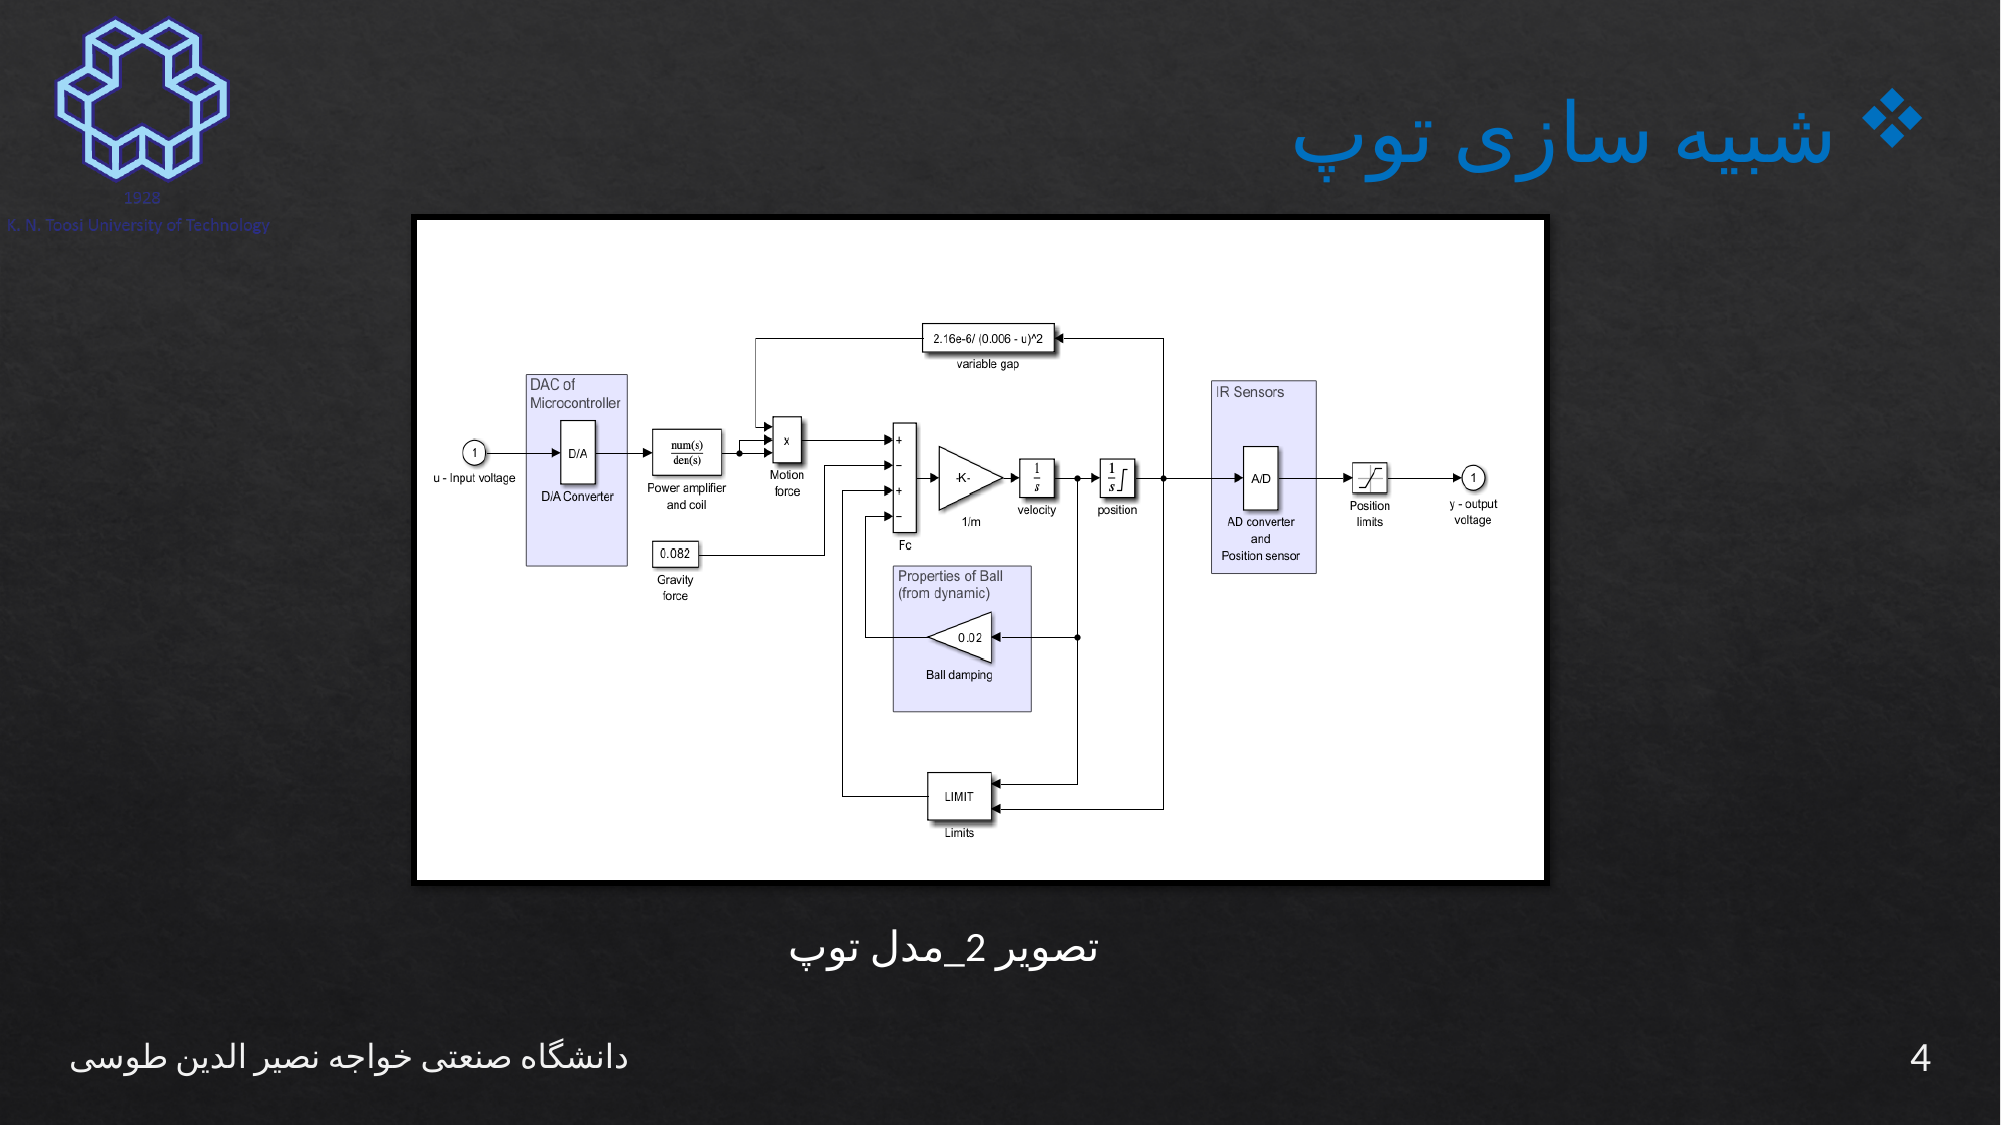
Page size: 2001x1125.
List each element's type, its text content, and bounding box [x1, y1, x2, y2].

slide_number 4 [1822, 1025, 1947, 1085]
picture [416, 220, 1544, 881]
picture [0, 0, 275, 260]
text_box شبیه سازی توپ [1258, 71, 1947, 187]
text_box تصویر 2_مدل توپ [758, 912, 1115, 978]
footer دانشگاه صنعتی خواجه نصیر الدین طوسی [54, 1025, 1149, 1085]
